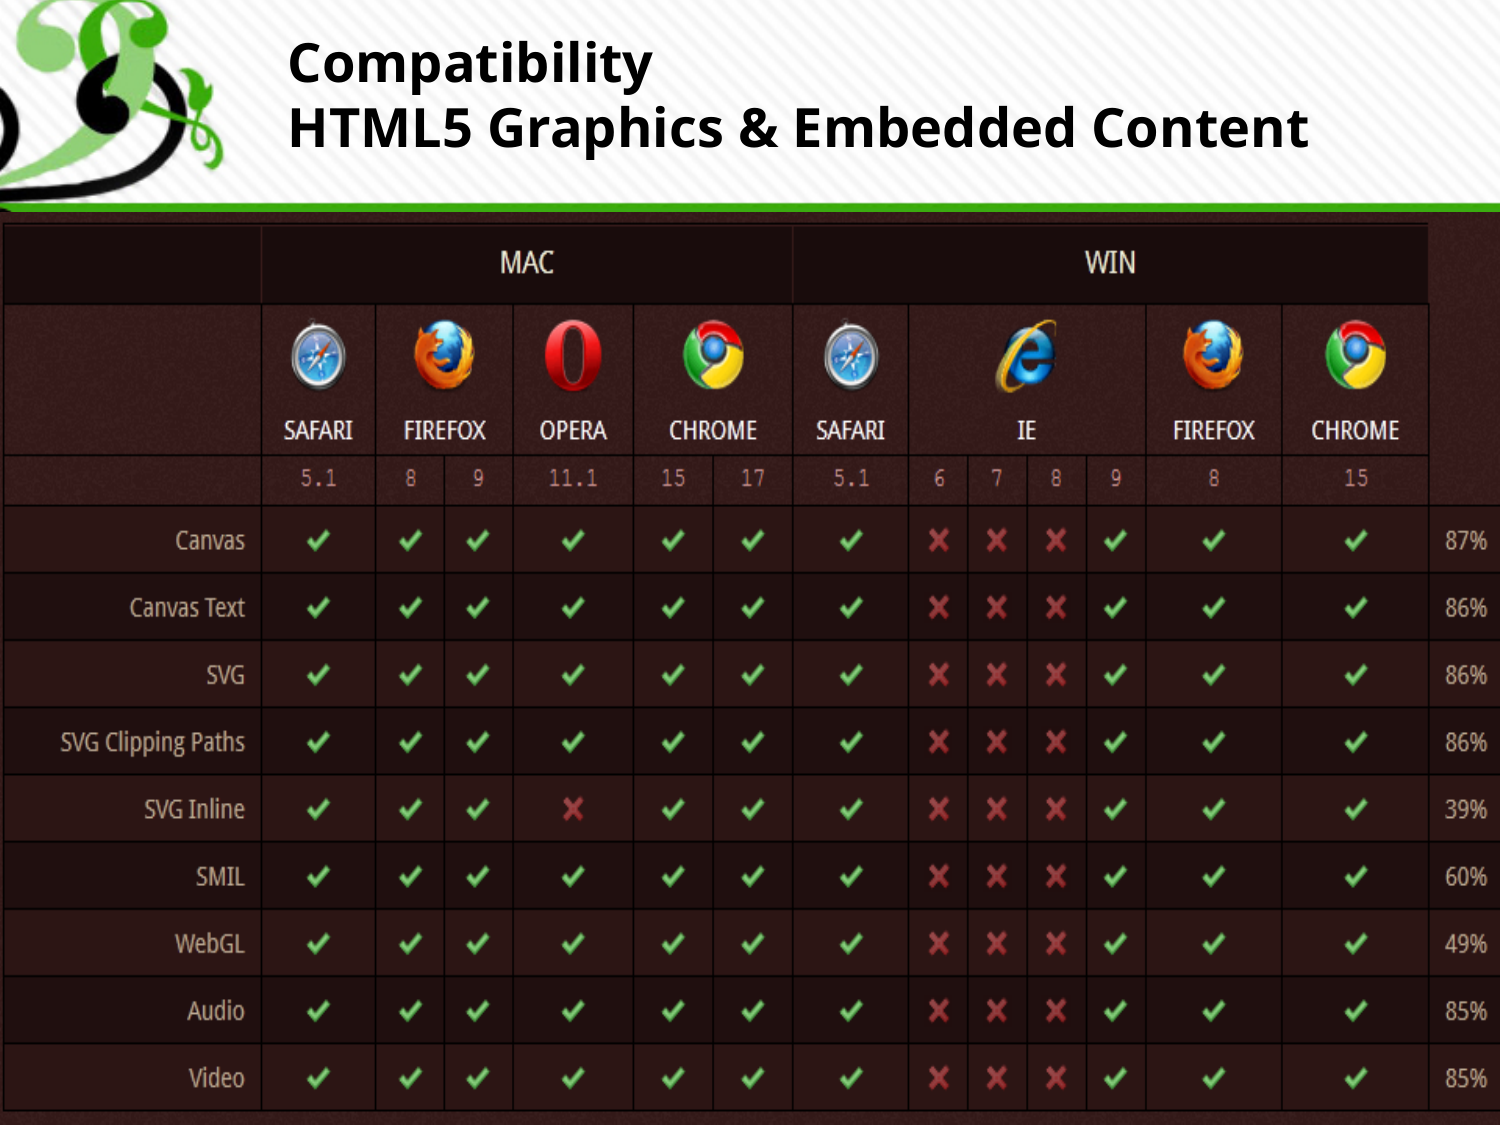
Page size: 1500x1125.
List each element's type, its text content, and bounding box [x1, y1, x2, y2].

picture [0, 0, 1500, 1125]
title Compatibility HTML5 Graphics & Embedded Content [272, 46, 1500, 140]
